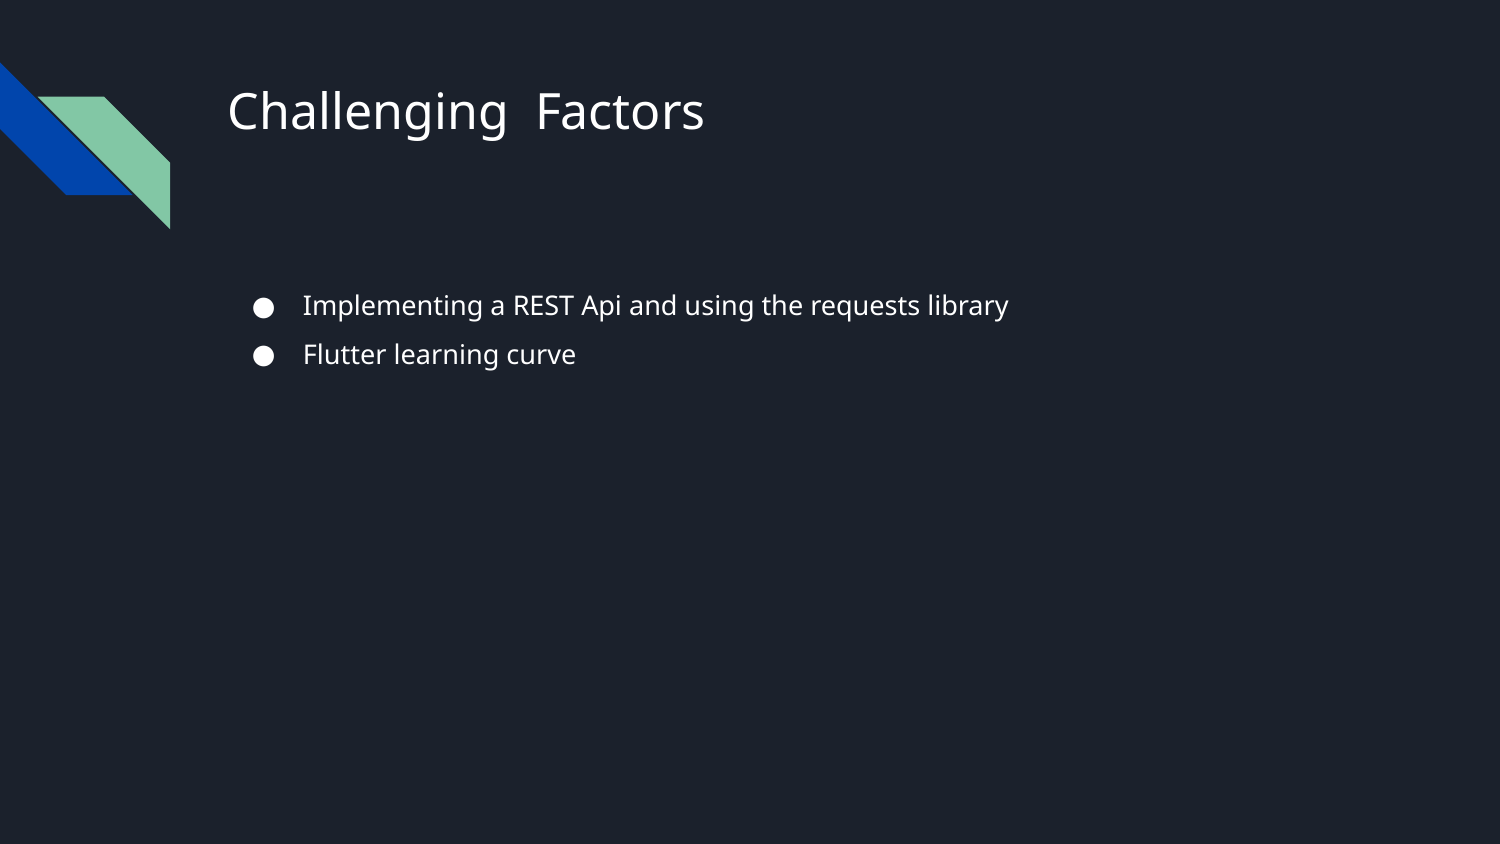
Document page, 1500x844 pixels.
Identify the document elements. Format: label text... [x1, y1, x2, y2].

title Challenging Factors [212, 64, 1368, 215]
list Implementing a REST Api and using the requests library Flutter learning curve [212, 257, 1368, 735]
